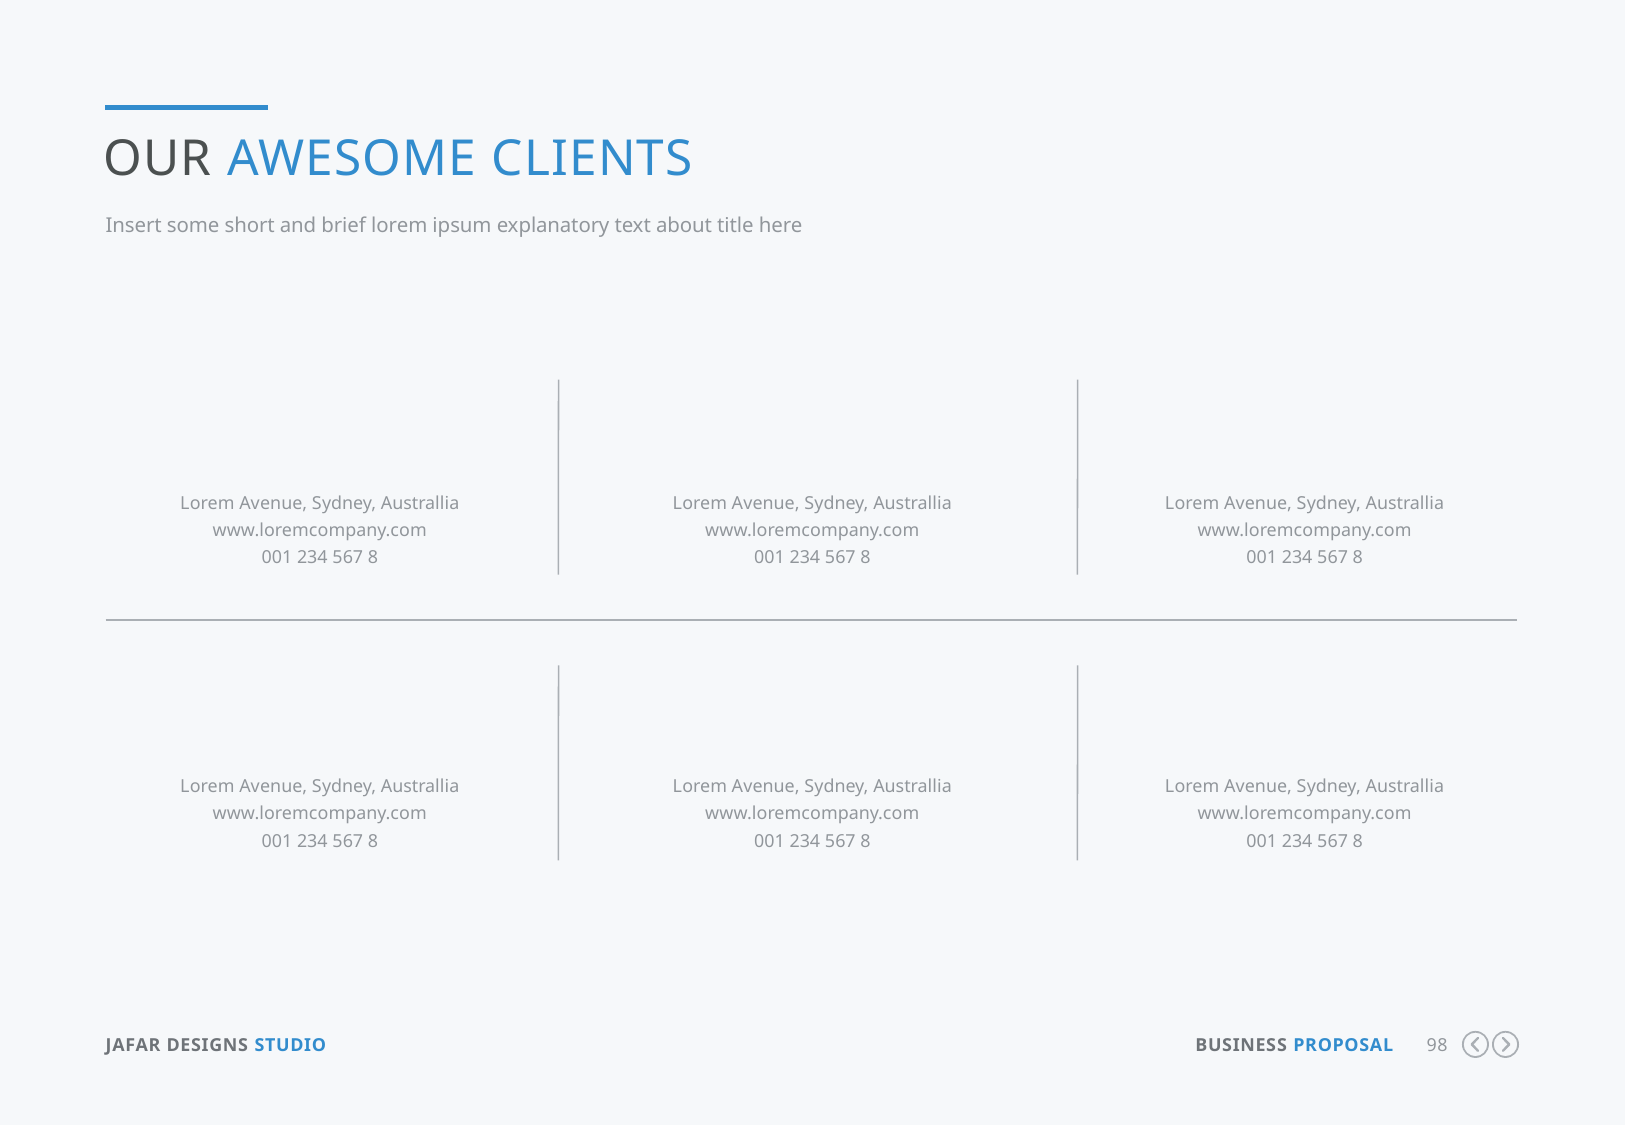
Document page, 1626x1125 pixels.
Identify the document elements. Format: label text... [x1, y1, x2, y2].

list Insert some short and brief lorem ipsum explanatory text about title here [105, 209, 1519, 241]
text_box Lorem Avenue, Sydney, Australlia www.loremcompany.com 001 234 567 8 [136, 485, 504, 568]
text_box Lorem Avenue, Sydney, Australlia www.loremcompany.com 001 234 567 8 [1121, 485, 1489, 568]
text_box Lorem Avenue, Sydney, Australlia www.loremcompany.com 001 234 567 8 [136, 769, 504, 851]
text_box Lorem Avenue, Sydney, Australlia www.loremcompany.com 001 234 567 8 [1121, 769, 1489, 851]
list Our awesome clients [103, 125, 1518, 187]
text_box Lorem Avenue, Sydney, Australlia www.loremcompany.com 001 234 567 8 [629, 769, 996, 851]
text_box Lorem Avenue, Sydney, Australlia www.loremcompany.com 001 234 567 8 [629, 485, 996, 568]
